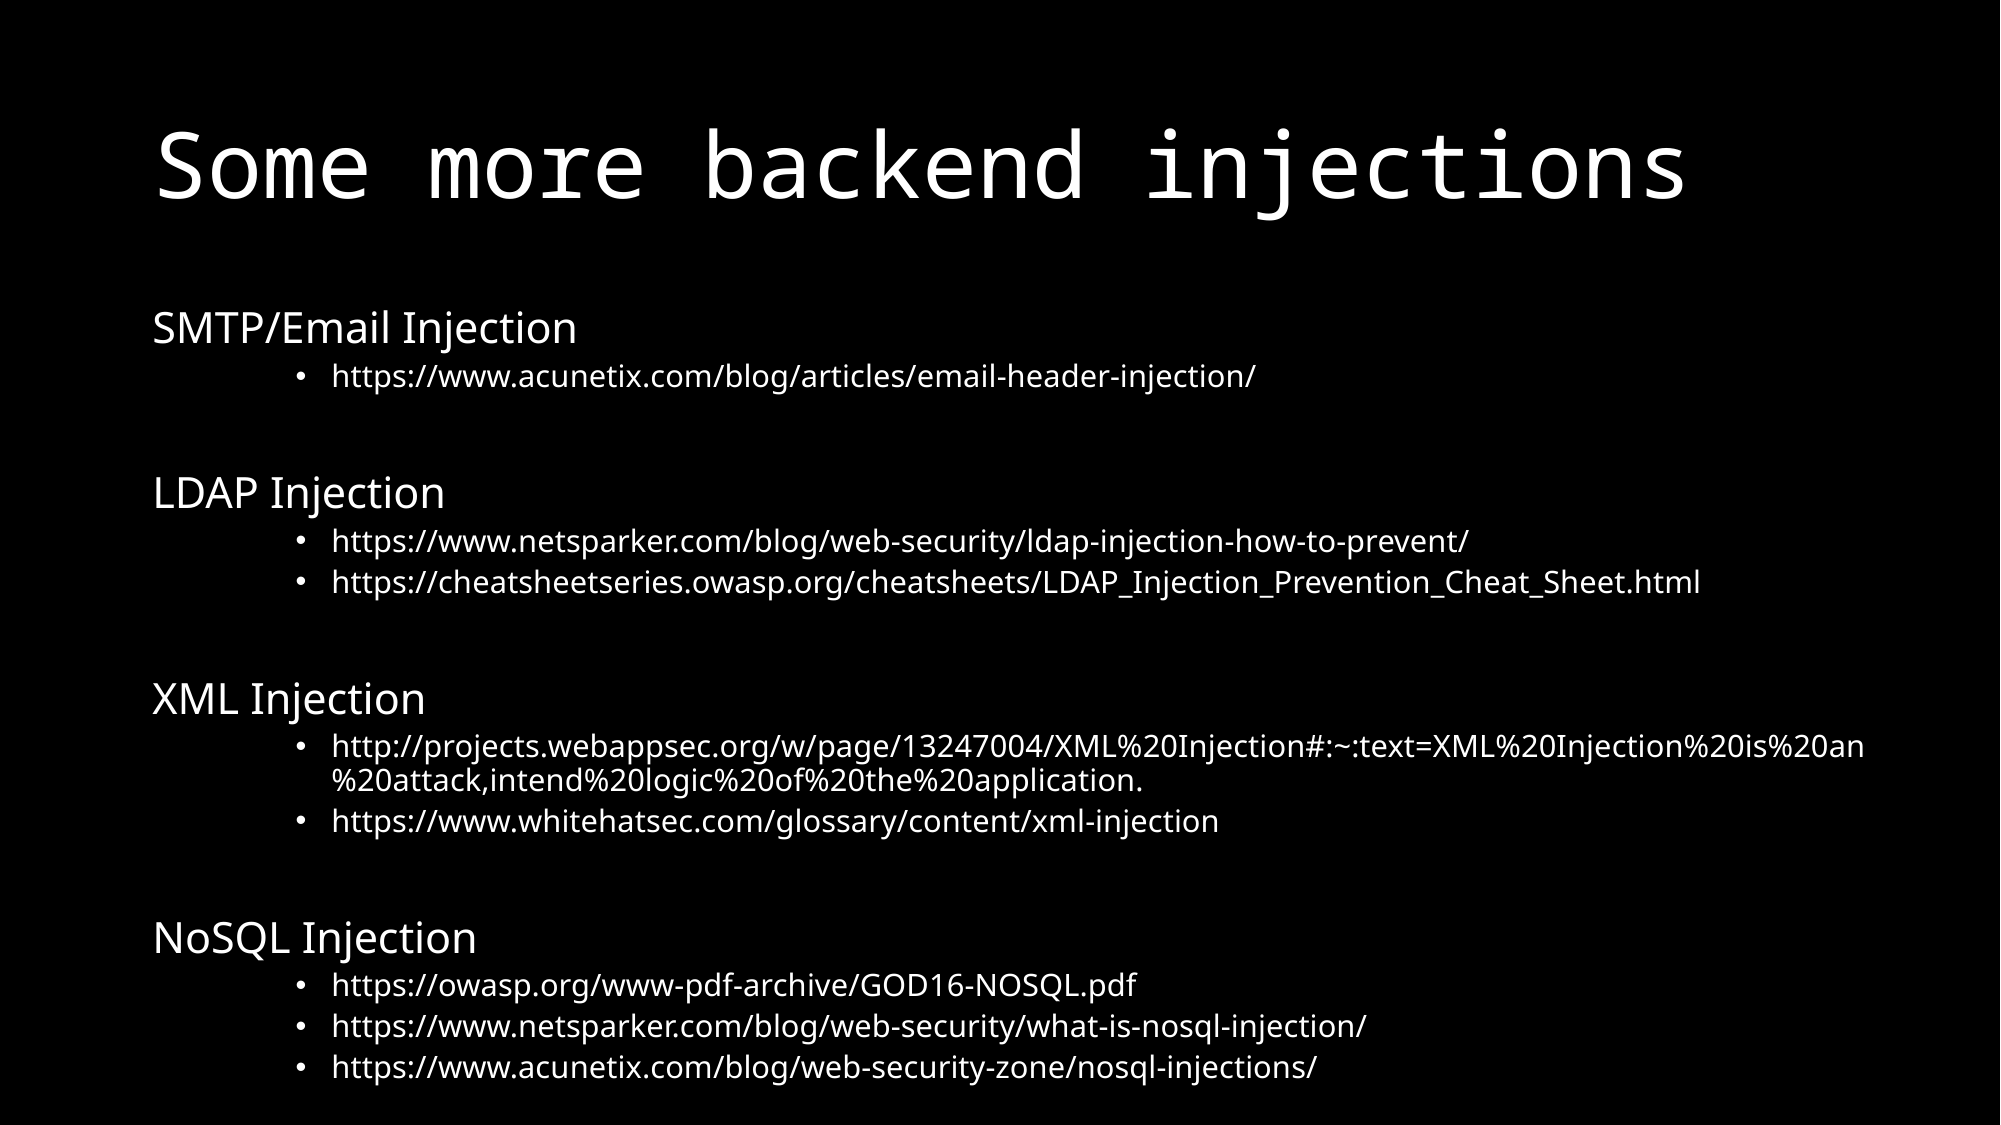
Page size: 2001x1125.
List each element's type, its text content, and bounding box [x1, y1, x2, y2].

list SMTP/Email Injection https://www.acunetix.com/blog/articles/email-header-injection/ LDAP Injection https://www.netsparker.com/blog/web-security/ldap-injection-how-to-prevent/ https://cheatsheetseries.owasp.org/cheatsheets/LDAP_Injection_Prevention_Cheat_Sheet.html XML Injection http://projects.webappsec.org/w/page/13247004/XML%20Injection#:~:text=XML%20Injection%20is%20an%20attack,intend%20logic%20of%20the%20application. https://www.whitehatsec.com/glossary/content/xml-injection NoSQL Injection https://owasp.org/www-pdf-archive/GOD16-NOSQL.pdf https://www.netsparker.com/blog/web-security/what-is-nosql-injection/ https://www.acunetix.com/blog/web-security-zone/nosql-injections/ [137, 299, 1969, 1097]
title Some more backend injections [137, 59, 1863, 278]
